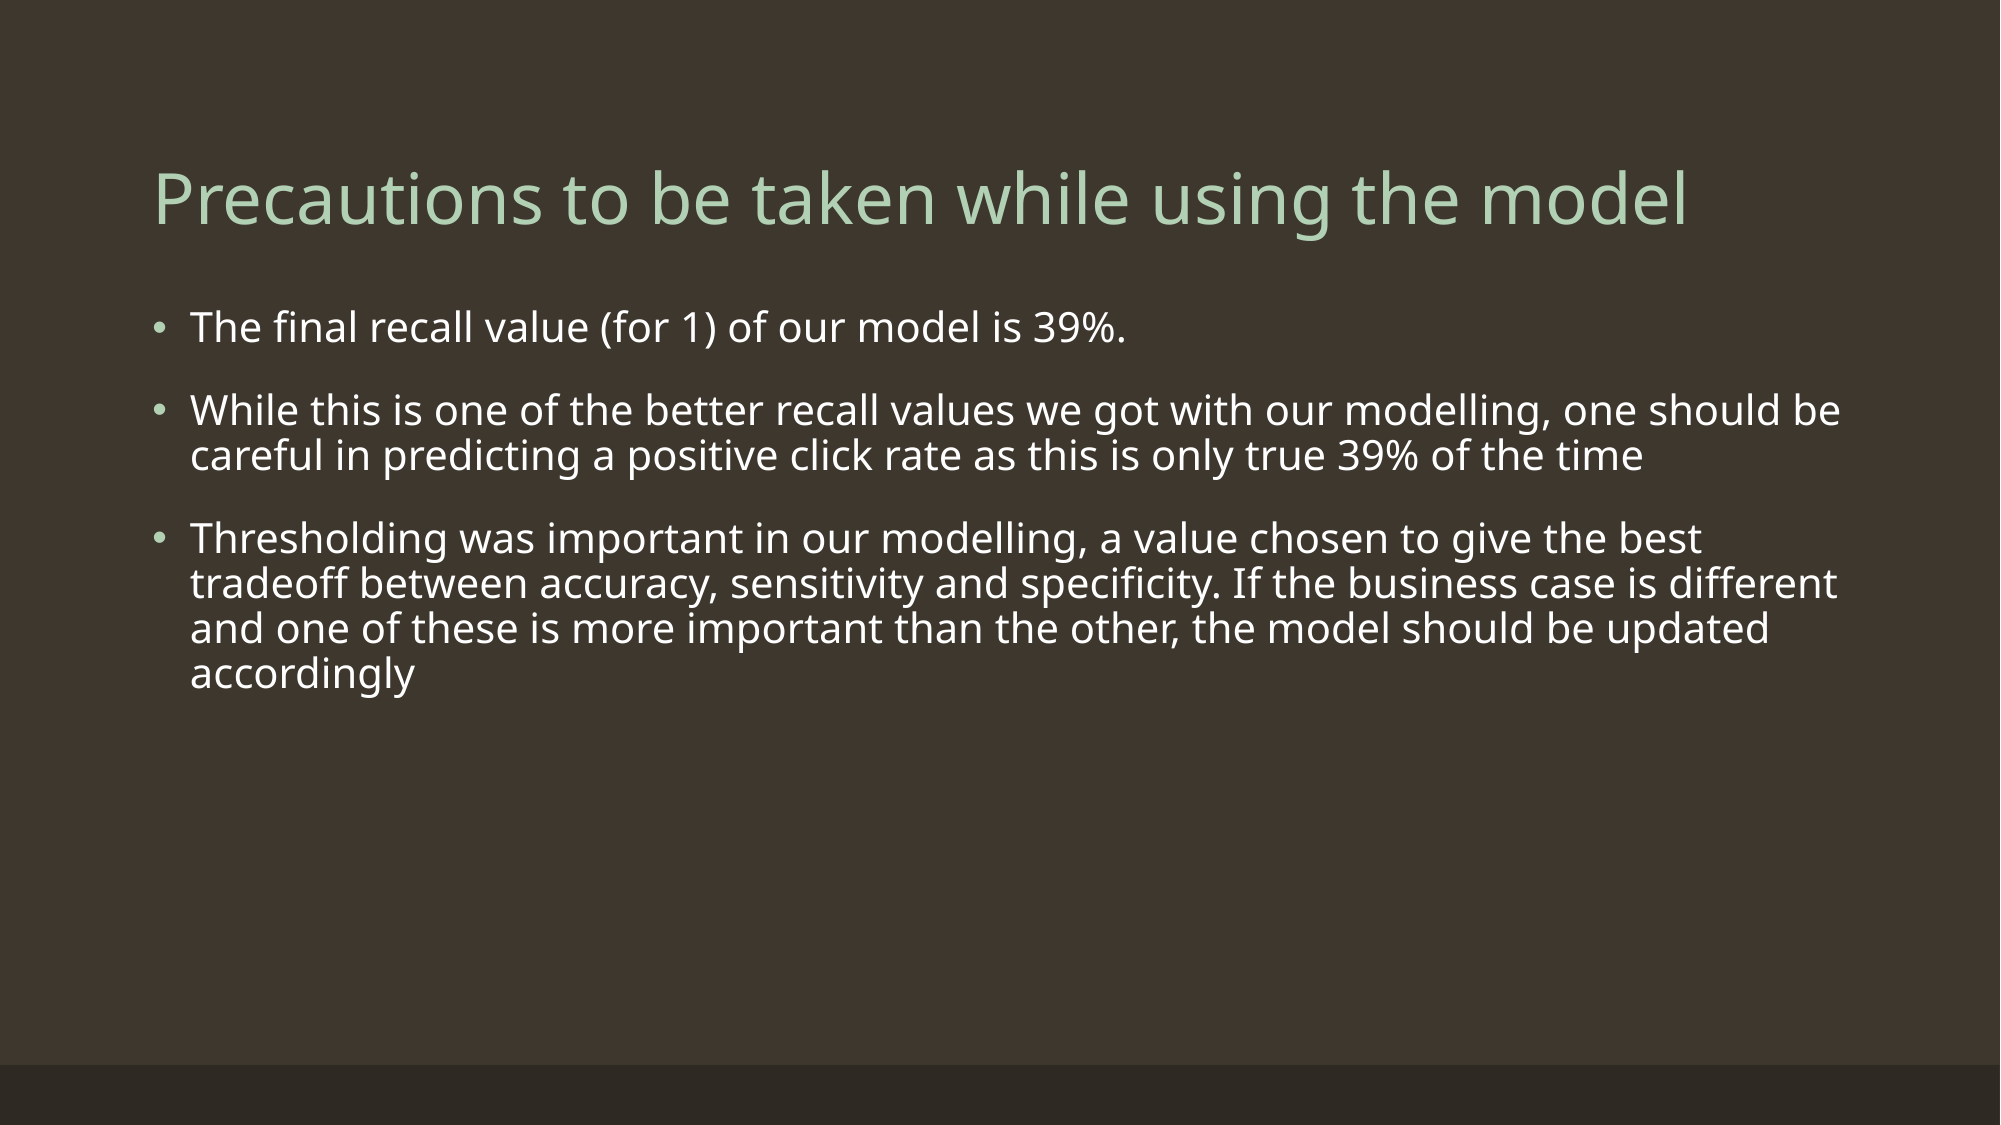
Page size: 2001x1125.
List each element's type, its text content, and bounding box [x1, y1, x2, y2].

title Precautions to be taken while using the model [137, 59, 1863, 248]
list The final recall value (for 1) of our model is 39%. While this is one of the better recall values we got with our modelling, one should be careful in predicting a positive click rate as this is only true 39% of the time Thresholding was important in our modelling, a value chosen to give the best tradeoff between accuracy, sensitivity and specificity. If the business case is different and one of these is more important than the other, the model should be updated accordingly [137, 299, 1863, 1014]
